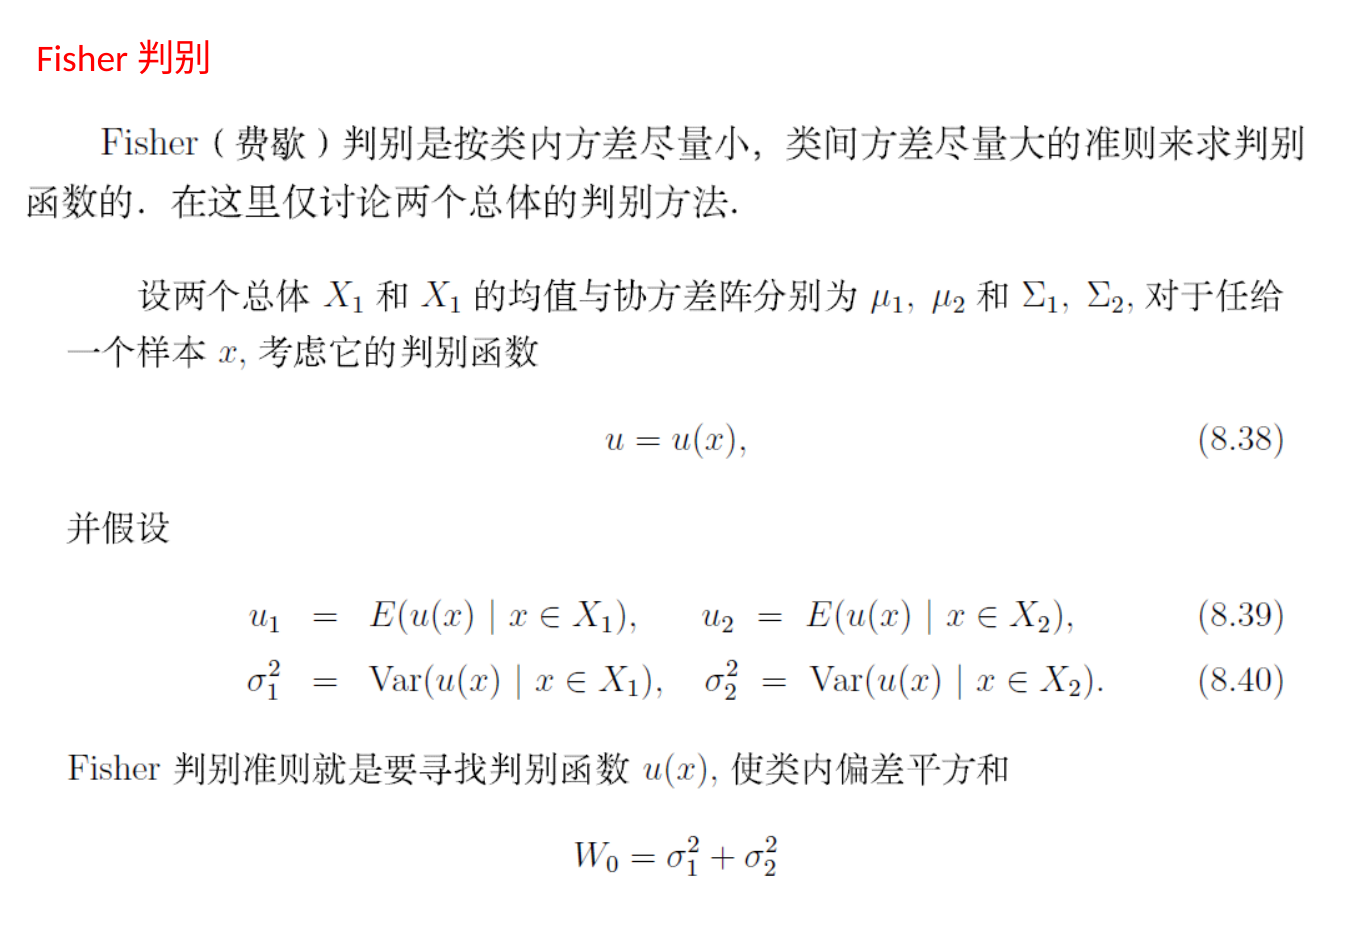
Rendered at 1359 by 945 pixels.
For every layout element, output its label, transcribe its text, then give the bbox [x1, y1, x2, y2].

picture [63, 264, 1299, 881]
text_box Fisher判别 [21, 26, 228, 87]
picture [24, 107, 1311, 233]
